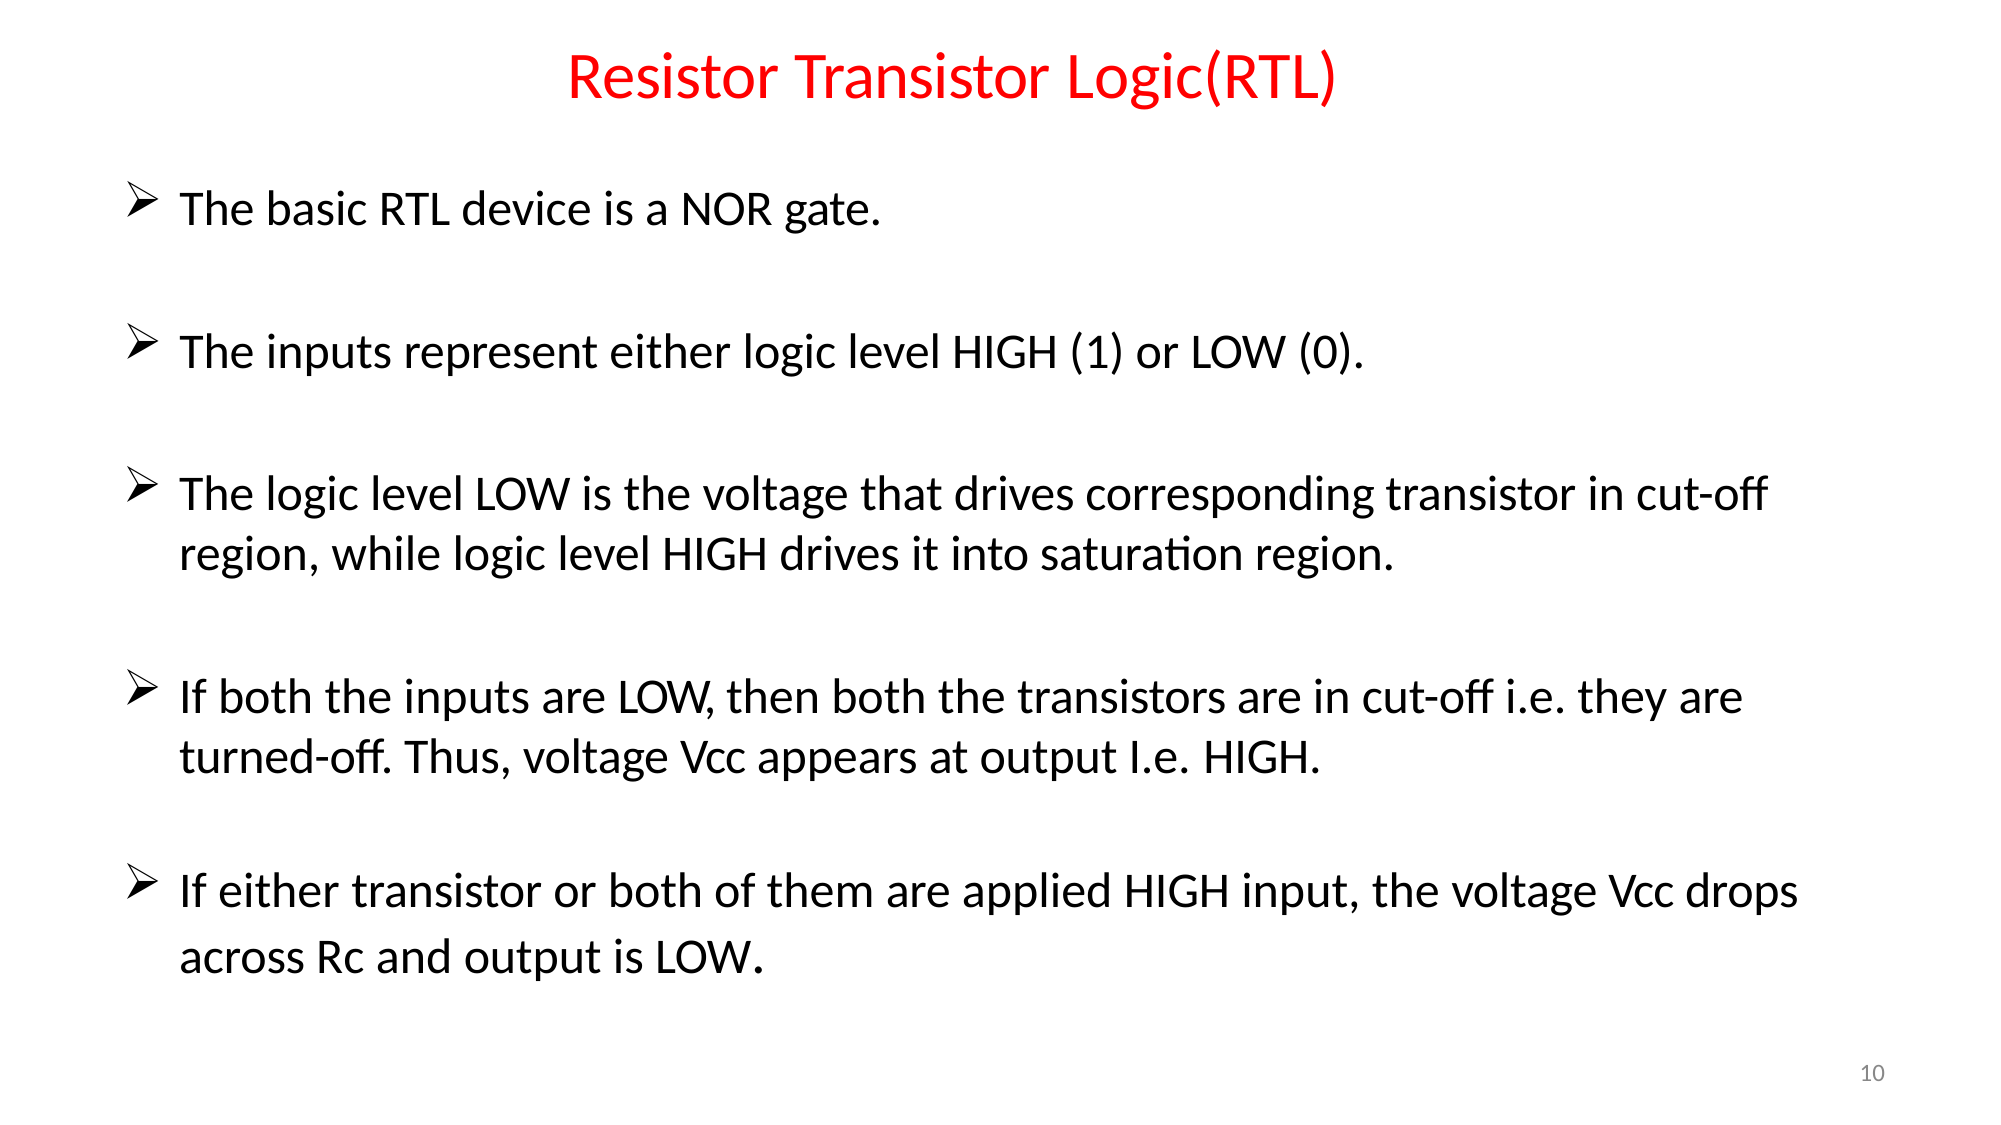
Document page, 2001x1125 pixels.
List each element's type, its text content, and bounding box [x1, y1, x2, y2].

title Resistor Transistor Logic(RTL) [565, 29, 1354, 220]
slide_number 10 [1853, 1060, 1892, 1125]
text_box The basic RTL device is a NOR gate. The inputs represent either logic level HIGH (1) or LOW (0). The logic level LOW is the voltage that drives corresponding transistor in cut-off region, while logic level HIGH drives it into saturation region. If both the inputs are LOW, then both the transistors are in cut-off i.e. they are turned-off. Thus, voltage Vcc appears at output I.e. HIGH. If either transistor or both of them are applied HIGH input, the voltage Vcc drops across Rc and output is LOW. [121, 173, 1812, 986]
